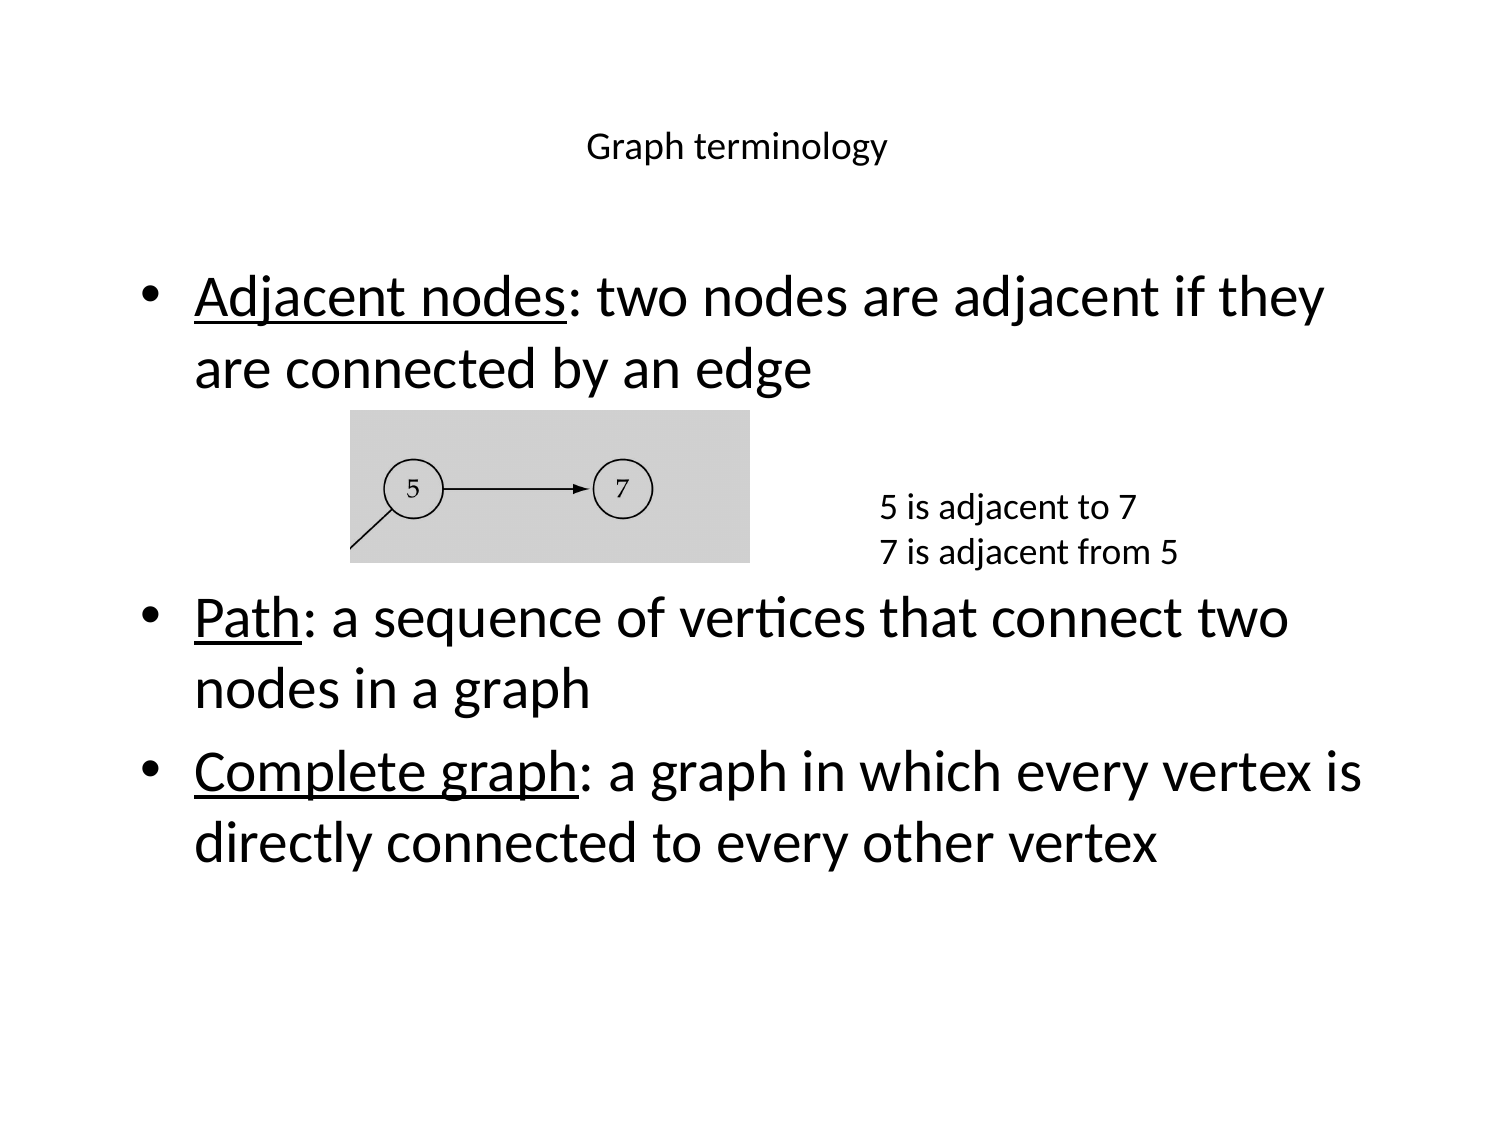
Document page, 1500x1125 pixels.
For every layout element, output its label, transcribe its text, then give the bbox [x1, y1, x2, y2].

title Graph terminology [99, 112, 1375, 175]
picture [349, 410, 751, 563]
text_box 5 is adjacent to 7 7 is adjacent from 5 [864, 474, 1195, 580]
list Adjacent nodes: two nodes are adjacent if they are connected by an edge Path: a sequence of vertices that connect two nodes in a graph Complete graph: a graph in which every vertex is directly connected to every other vertex [125, 249, 1400, 888]
